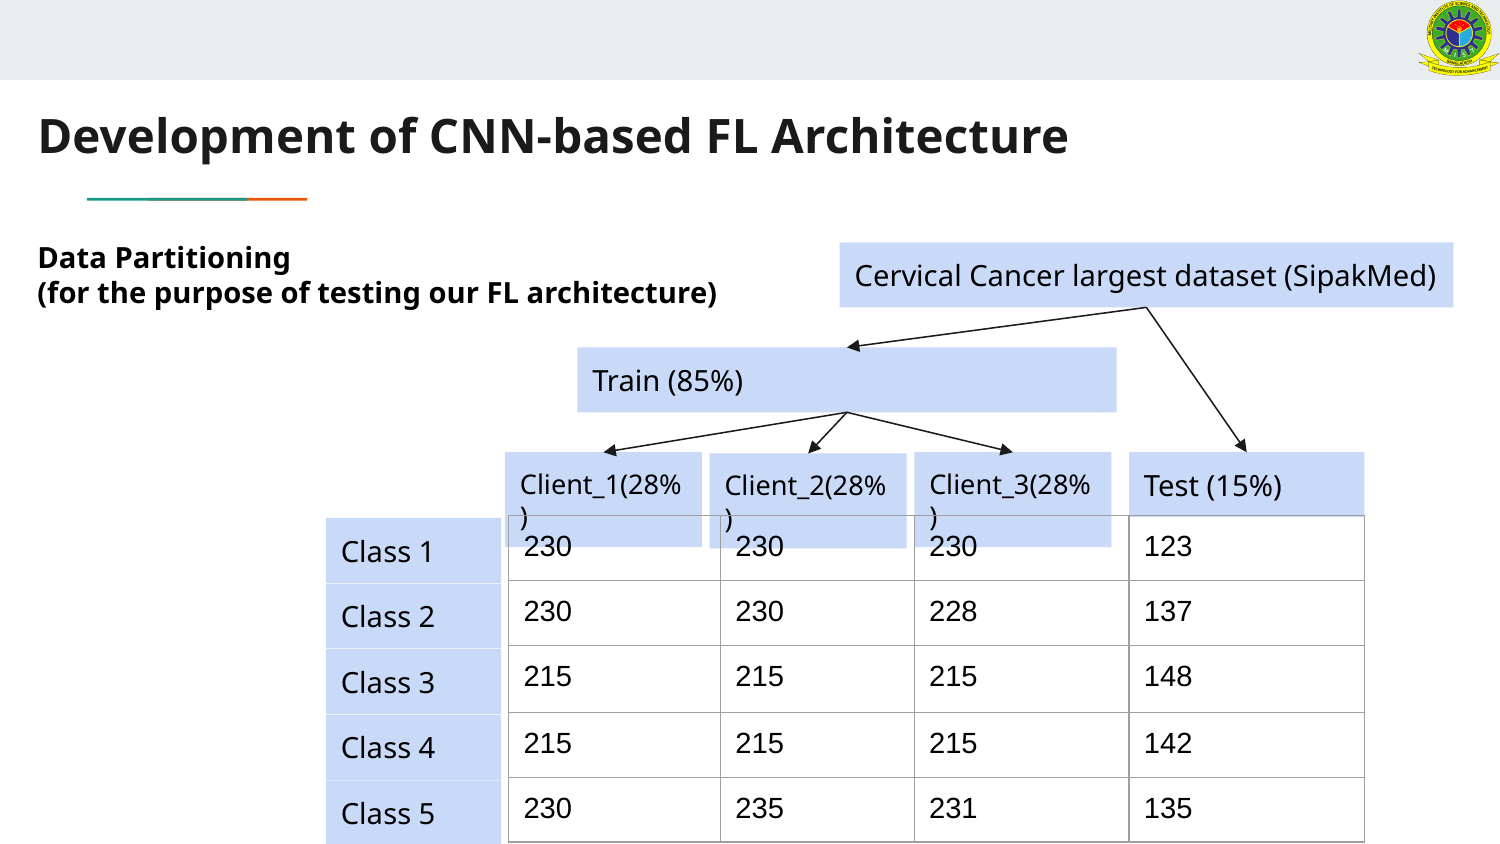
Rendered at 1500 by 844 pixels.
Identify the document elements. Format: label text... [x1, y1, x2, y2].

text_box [603, 412, 806, 453]
table_header 230 [721, 516, 914, 580]
text_box Client_2(28%) [709, 460, 907, 515]
table_header 123 [1130, 516, 1364, 580]
table_cell 215 [721, 713, 914, 777]
text_box Test (15%) [1129, 452, 1365, 515]
table_cell 230 [509, 581, 720, 645]
table_cell 228 [915, 581, 1128, 645]
text_box Class 5 [325, 780, 502, 844]
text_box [1146, 307, 1248, 453]
text_box Class 2 [325, 583, 502, 649]
table_cell 215 [721, 646, 914, 712]
text_box Client_3(28%) [914, 452, 1112, 515]
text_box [846, 307, 1145, 348]
table_cell 215 [915, 713, 1128, 777]
text_box Class 4 [325, 714, 502, 780]
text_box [848, 412, 1014, 453]
table_cell 230 [509, 778, 720, 841]
table_header 230 [915, 516, 1128, 580]
text_box Data Partitioning (for the purpose of testing our FL architecture) [22, 224, 830, 325]
table_cell 148 [1130, 646, 1364, 712]
table_cell 137 [1130, 581, 1364, 645]
table_cell 235 [721, 778, 914, 841]
table_cell 215 [509, 646, 720, 712]
table_cell 142 [1130, 713, 1364, 777]
text_box [502, 567, 508, 634]
table_cell 215 [509, 713, 720, 777]
text_box Class 1 [325, 517, 502, 583]
text_box Cervical Cancer largest dataset (SipakMed) [839, 242, 1454, 308]
table_cell 231 [915, 778, 1128, 841]
picture [1417, 0, 1500, 77]
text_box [807, 412, 848, 454]
title Development of CNN-based FL Architecture [22, 90, 1305, 179]
table_cell 135 [1130, 778, 1364, 841]
text_box Class 3 [325, 649, 502, 714]
table_cell 230 [721, 581, 914, 645]
text_box Client_1(28%) [504, 452, 702, 548]
text_box Train (85%) [577, 347, 1117, 413]
table_header 230 [509, 516, 720, 580]
table_cell 215 [915, 646, 1128, 712]
